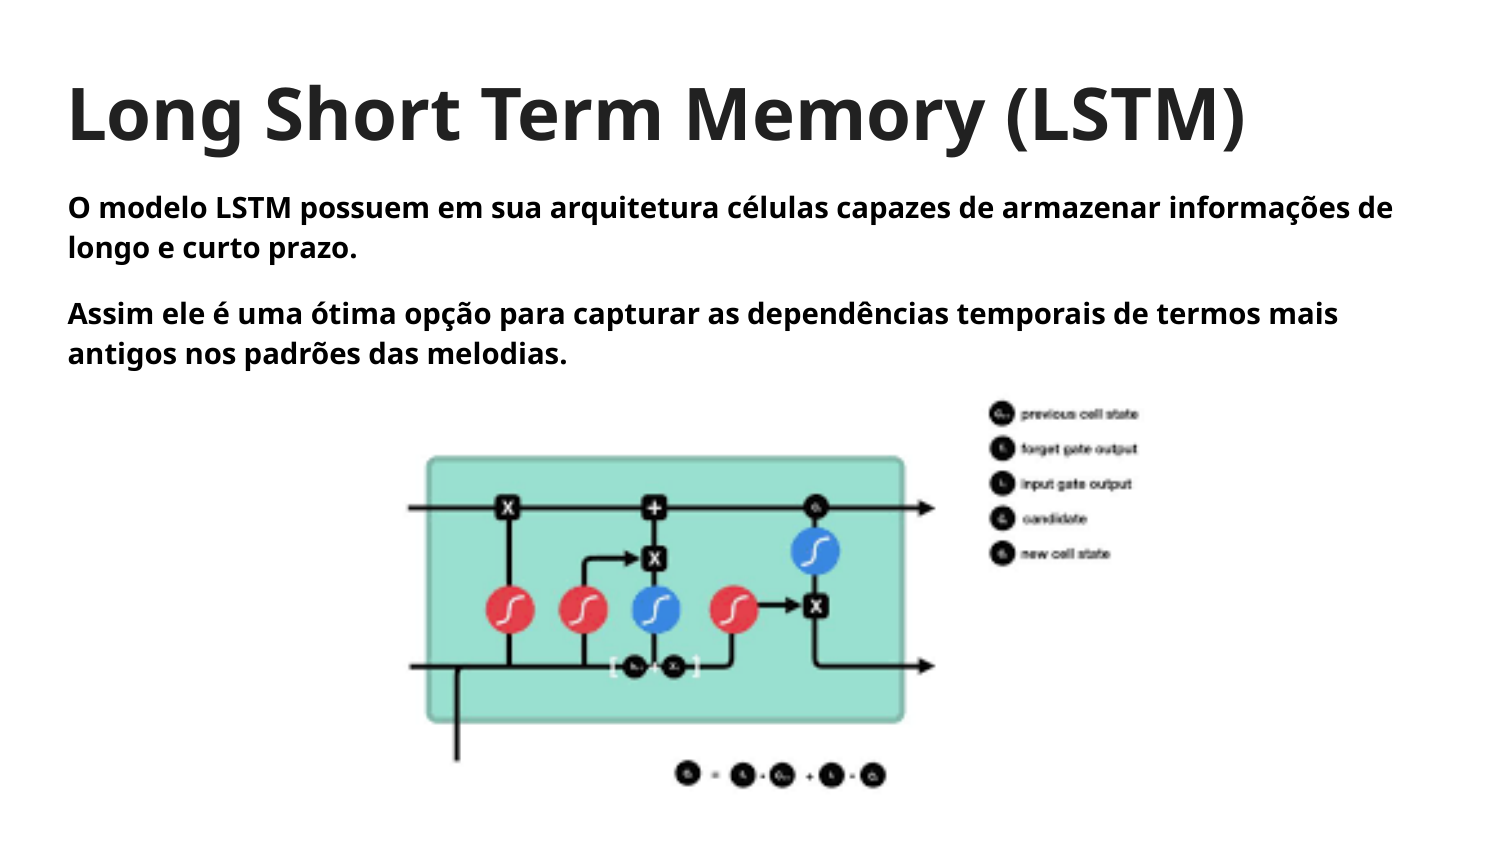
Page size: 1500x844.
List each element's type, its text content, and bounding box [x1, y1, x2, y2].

title Long Short Term Memory (LSTM) [51, 48, 1449, 180]
picture [349, 389, 1151, 811]
text_box O modelo LSTM possuem em sua arquitetura células capazes de armazenar informações de longo e curto prazo. Assim ele é uma ótima opção para capturar as dependências temporais de termos mais antigos nos padrões das melodias. [52, 168, 1421, 446]
